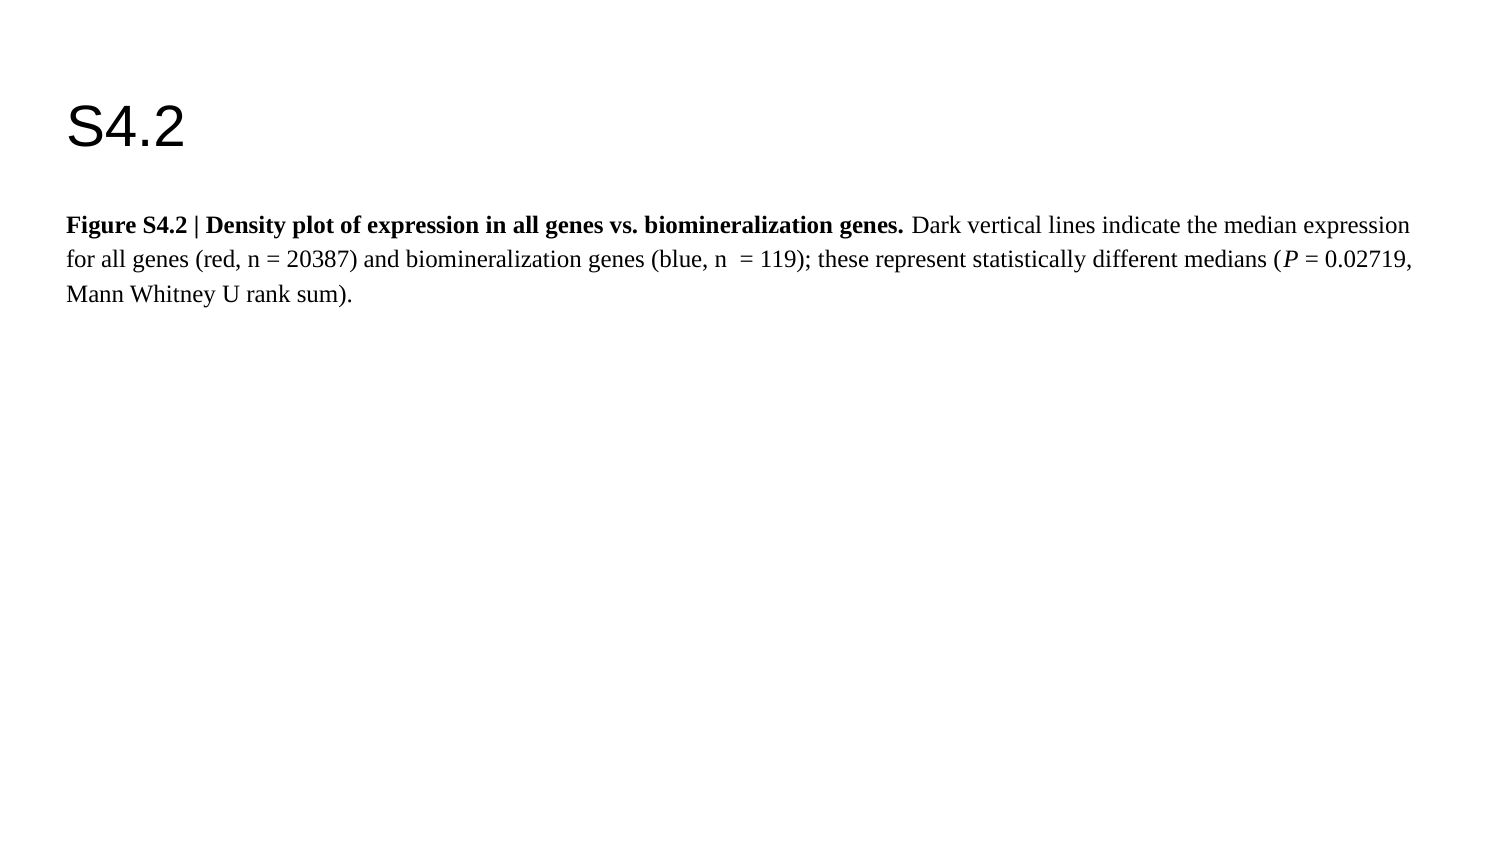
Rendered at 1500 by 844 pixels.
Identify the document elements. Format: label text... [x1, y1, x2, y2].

title S4.2 [51, 72, 1449, 167]
list Figure S4.2 | Density plot of expression in all genes vs. biomineralization genes. Dark vertical lines indicate the median expression for all genes (red, n = 20387) and biomineralization genes (blue, n = 119); these represent statistically different medians (P = 0.02719, Mann Whitney U rank sum). [51, 189, 1449, 348]
